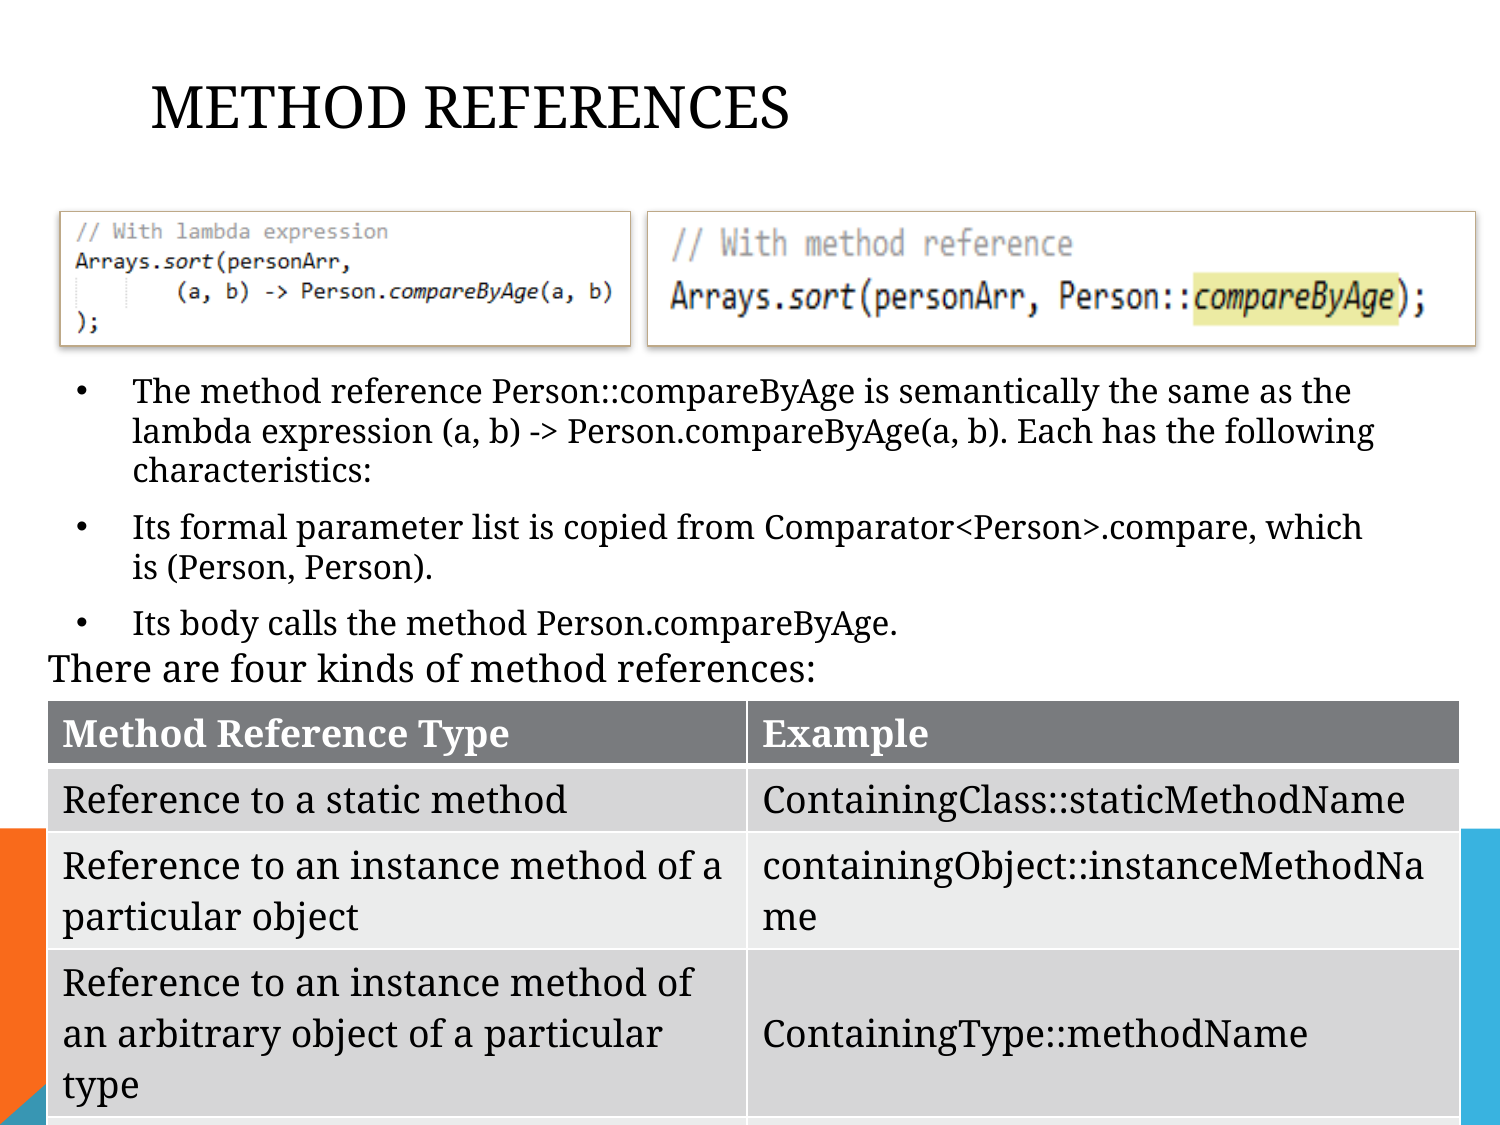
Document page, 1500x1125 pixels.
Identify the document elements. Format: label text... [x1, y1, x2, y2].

table_cell ContainingType::methodName [748, 950, 1459, 1116]
table_cell Reference to an instance method of a particular object [48, 833, 746, 948]
table_cell containingObject::instanceMethodName [748, 833, 1459, 948]
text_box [60, 212, 1476, 346]
text_box There are four kinds of method references: [32, 637, 832, 698]
list The method reference Person::compareByAge is semantically the same as the lambda expression (a, b) -> Person.compareByAge(a, b). Each has the following characteristics: Its formal parameter list is copied from Comparator<Person>.compare, which is (Person, Person). Its body calls the method Person.compareByAge. [60, 362, 1461, 686]
table_cell Reference to a static method [48, 769, 746, 831]
table_cell Reference to a constructor [48, 1118, 746, 1125]
table_header Example [748, 701, 1459, 763]
table_cell ContainingClass::staticMethodName [748, 769, 1459, 831]
table_header Method Reference Type [48, 701, 746, 763]
title Method References [135, 60, 1369, 150]
table_cell Reference to an instance method of an arbitrary object of a particular type [48, 950, 746, 1116]
table_cell ClassName::new [748, 1118, 1459, 1125]
